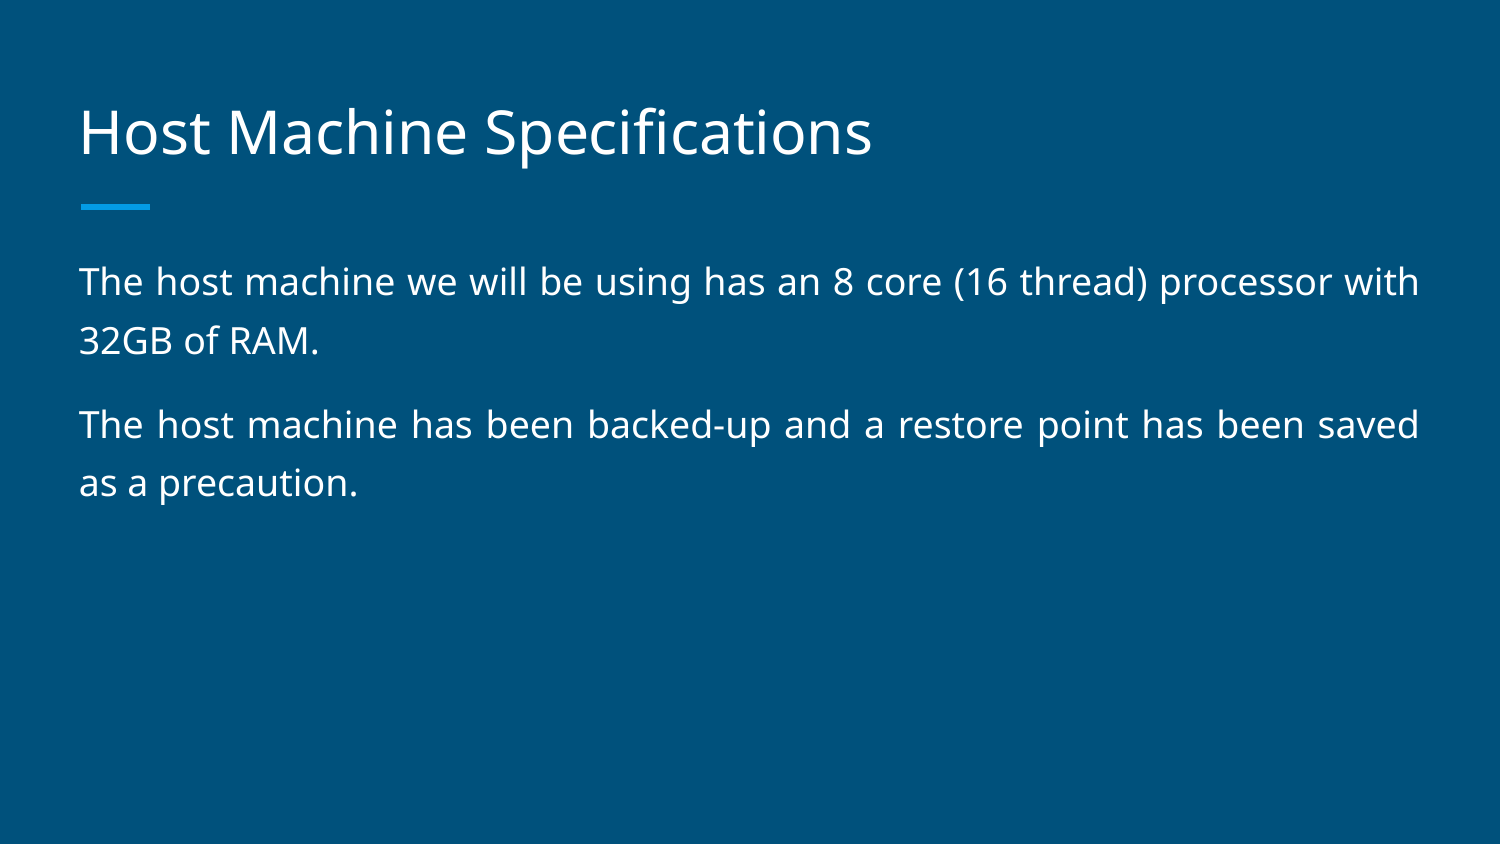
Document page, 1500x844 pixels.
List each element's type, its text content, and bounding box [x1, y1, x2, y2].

title Host Machine Specifications [63, 75, 1437, 188]
list The host machine we will be using has an 8 core (16 thread) processor with 32GB of RAM. The host machine has been backed-up and a restore point has been saved as a precaution. [63, 233, 1437, 739]
